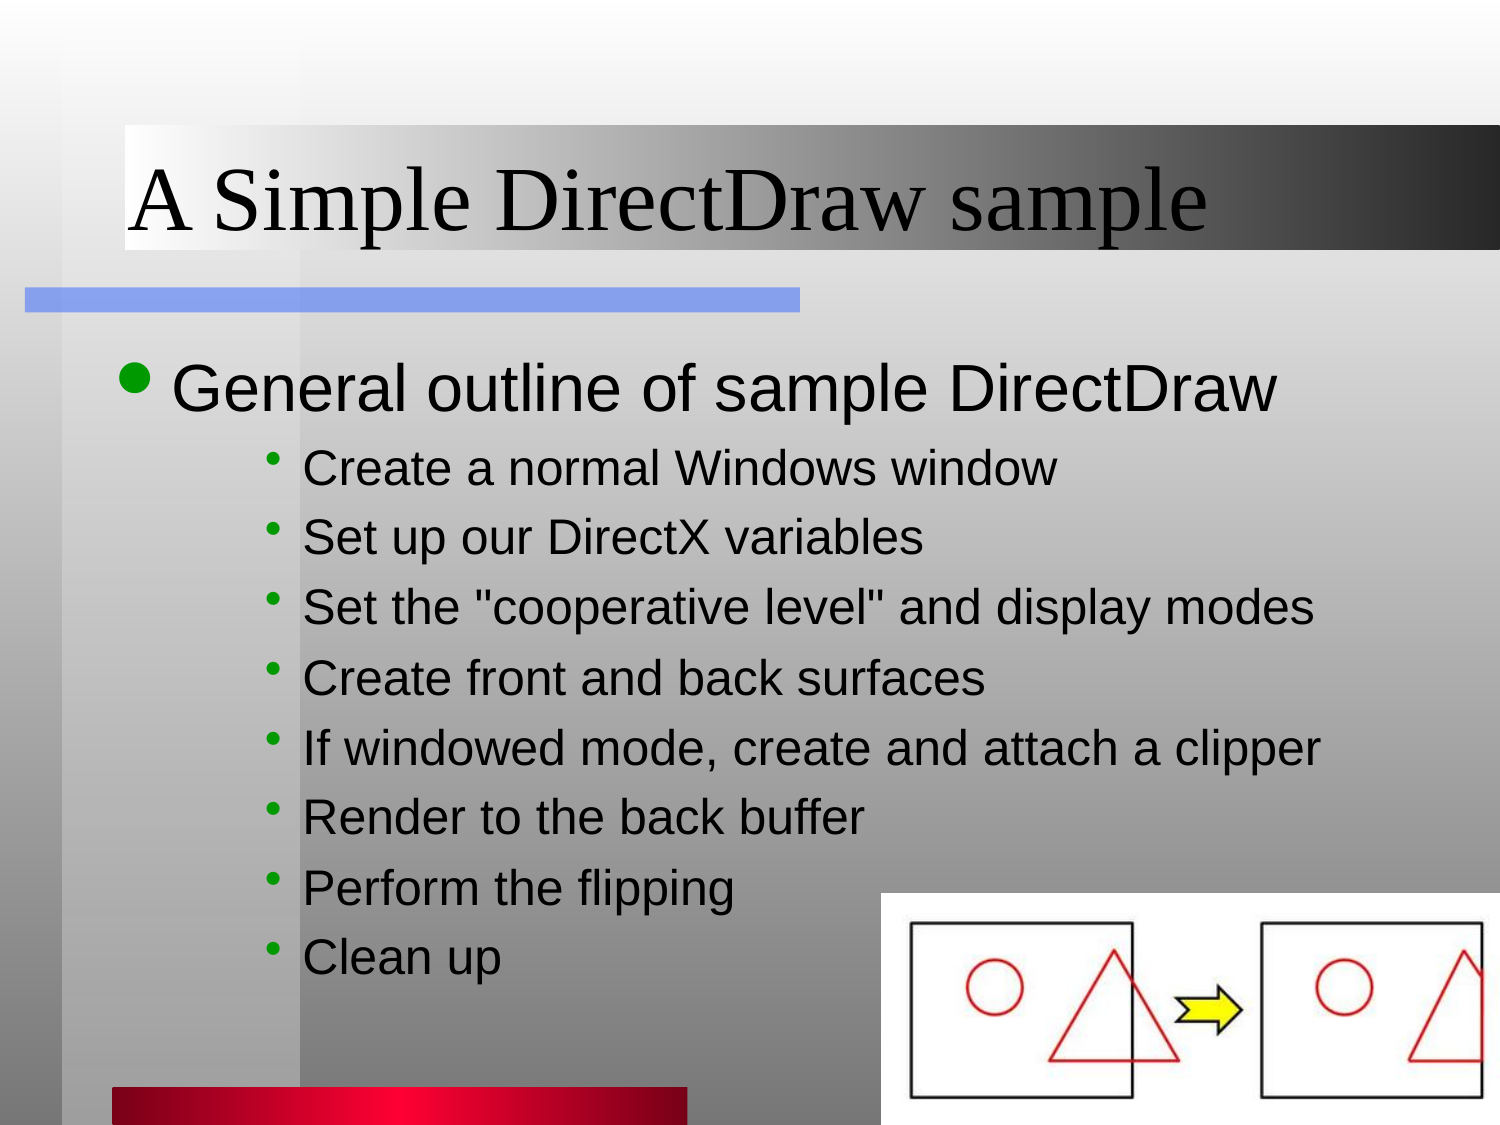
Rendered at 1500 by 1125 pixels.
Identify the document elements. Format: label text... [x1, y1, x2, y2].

picture [881, 892, 1500, 1125]
list General outline of sample DirectDraw Create a normal Windows window Set up our DirectX variables Set the "cooperative level" and display modes Create front and back surfaces If windowed mode, create and attach a clipper Render to the back buffer Perform the flipping Clean up [99, 337, 1375, 1013]
title A Simple DirectDraw sample [112, 99, 1388, 288]
